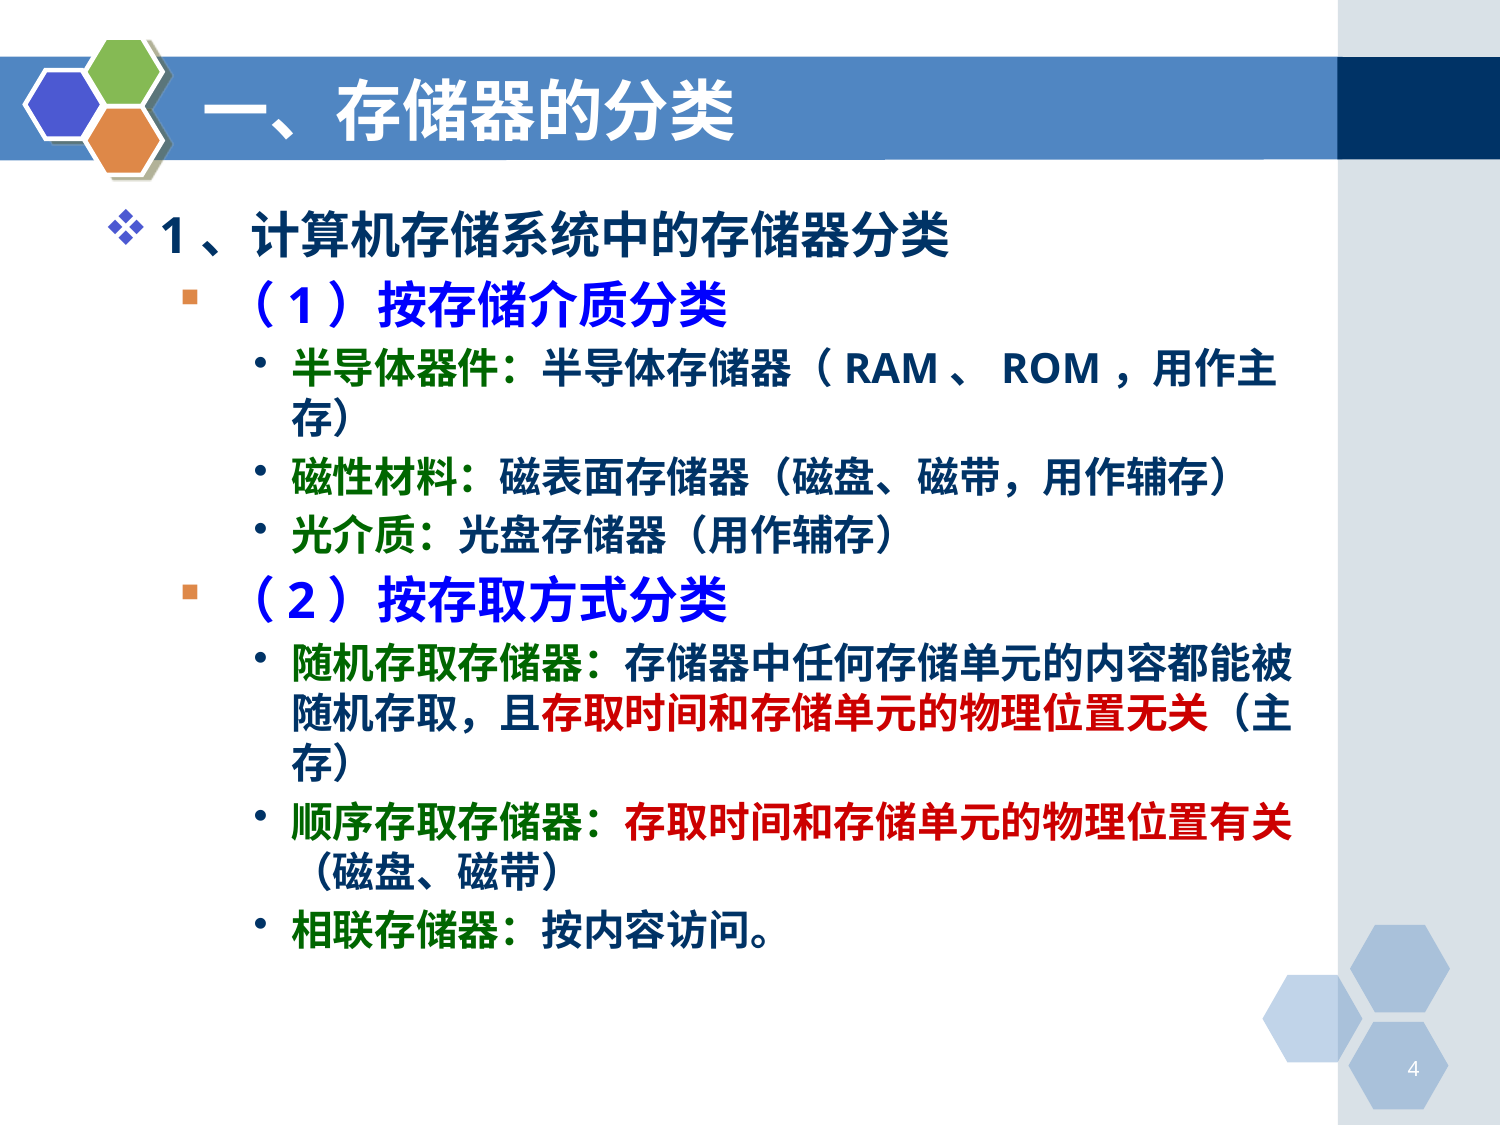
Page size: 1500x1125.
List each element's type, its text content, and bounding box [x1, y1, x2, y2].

slide_number 4 [1359, 1047, 1435, 1086]
list 1、计算机存储系统中的存储器分类 （1）按存储介质分类 半导体器件：半导体存储器（RAM、ROM，用作主存） 磁性材料：磁表面存储器（磁盘、磁带，用作辅存） 光介质：光盘存储器（用作辅存） （2）按存取方式分类 随机存取存储器：存储器中任何存储单元的内容都能被随机存取，且存取时间和存储单元的物理位置无关（主存） 顺序存取存储器：存取时间和存储单元的物理位置有关 （磁盘、磁带） 相联存储器：按内容访问。 [88, 196, 1341, 1000]
title 一、存储器的分类 [187, 62, 1288, 155]
